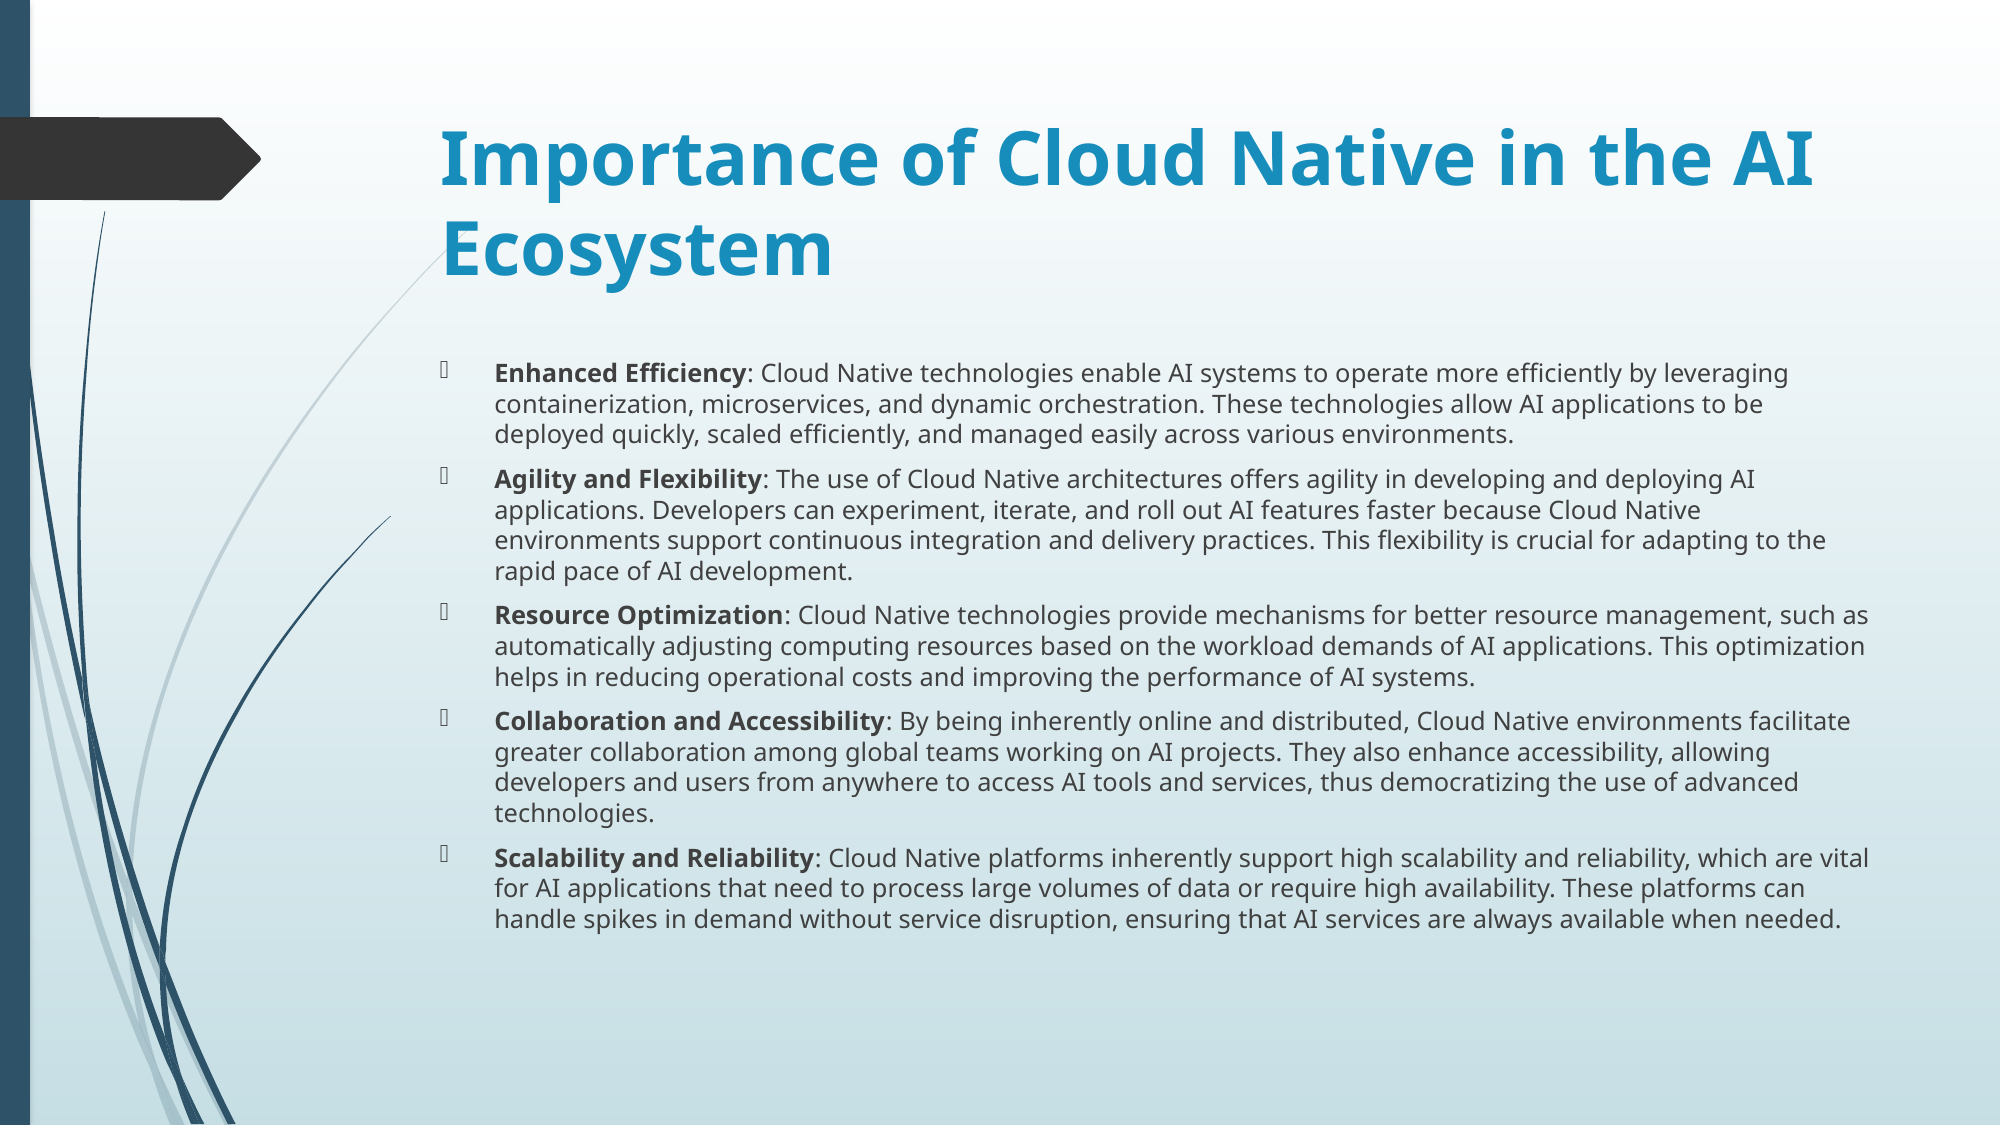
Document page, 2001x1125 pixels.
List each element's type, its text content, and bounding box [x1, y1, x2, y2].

list Enhanced Efficiency: Cloud Native technologies enable AI systems to operate more efficiently by leveraging containerization, microservices, and dynamic orchestration. These technologies allow AI applications to be deployed quickly, scaled efficiently, and managed easily across various environments. Agility and Flexibility: The use of Cloud Native architectures offers agility in developing and deploying AI applications. Developers can experiment, iterate, and roll out AI features faster because Cloud Native environments support continuous integration and delivery practices. This flexibility is crucial for adapting to the rapid pace of AI development. Resource Optimization: Cloud Native technologies provide mechanisms for better resource management, such as automatically adjusting computing resources based on the workload demands of AI applications. This optimization helps in reducing operational costs and improving the performance of AI systems. Collaboration and Accessibility: By being inherently online and distributed, Cloud Native environments facilitate greater collaboration among global teams working on AI projects. They also enhance accessibility, allowing developers and users from anywhere to access AI tools and services, thus democratizing the use of advanced technologies. Scalability and Reliability: Cloud Native platforms inherently support high scalability and reliability, which are vital for AI applications that need to process large volumes of data or require high availability. These platforms can handle spikes in demand without service disruption, ensuring that AI services are always available when needed. [424, 350, 1888, 970]
title Importance of Cloud Native in the AI Ecosystem [425, 102, 1888, 313]
